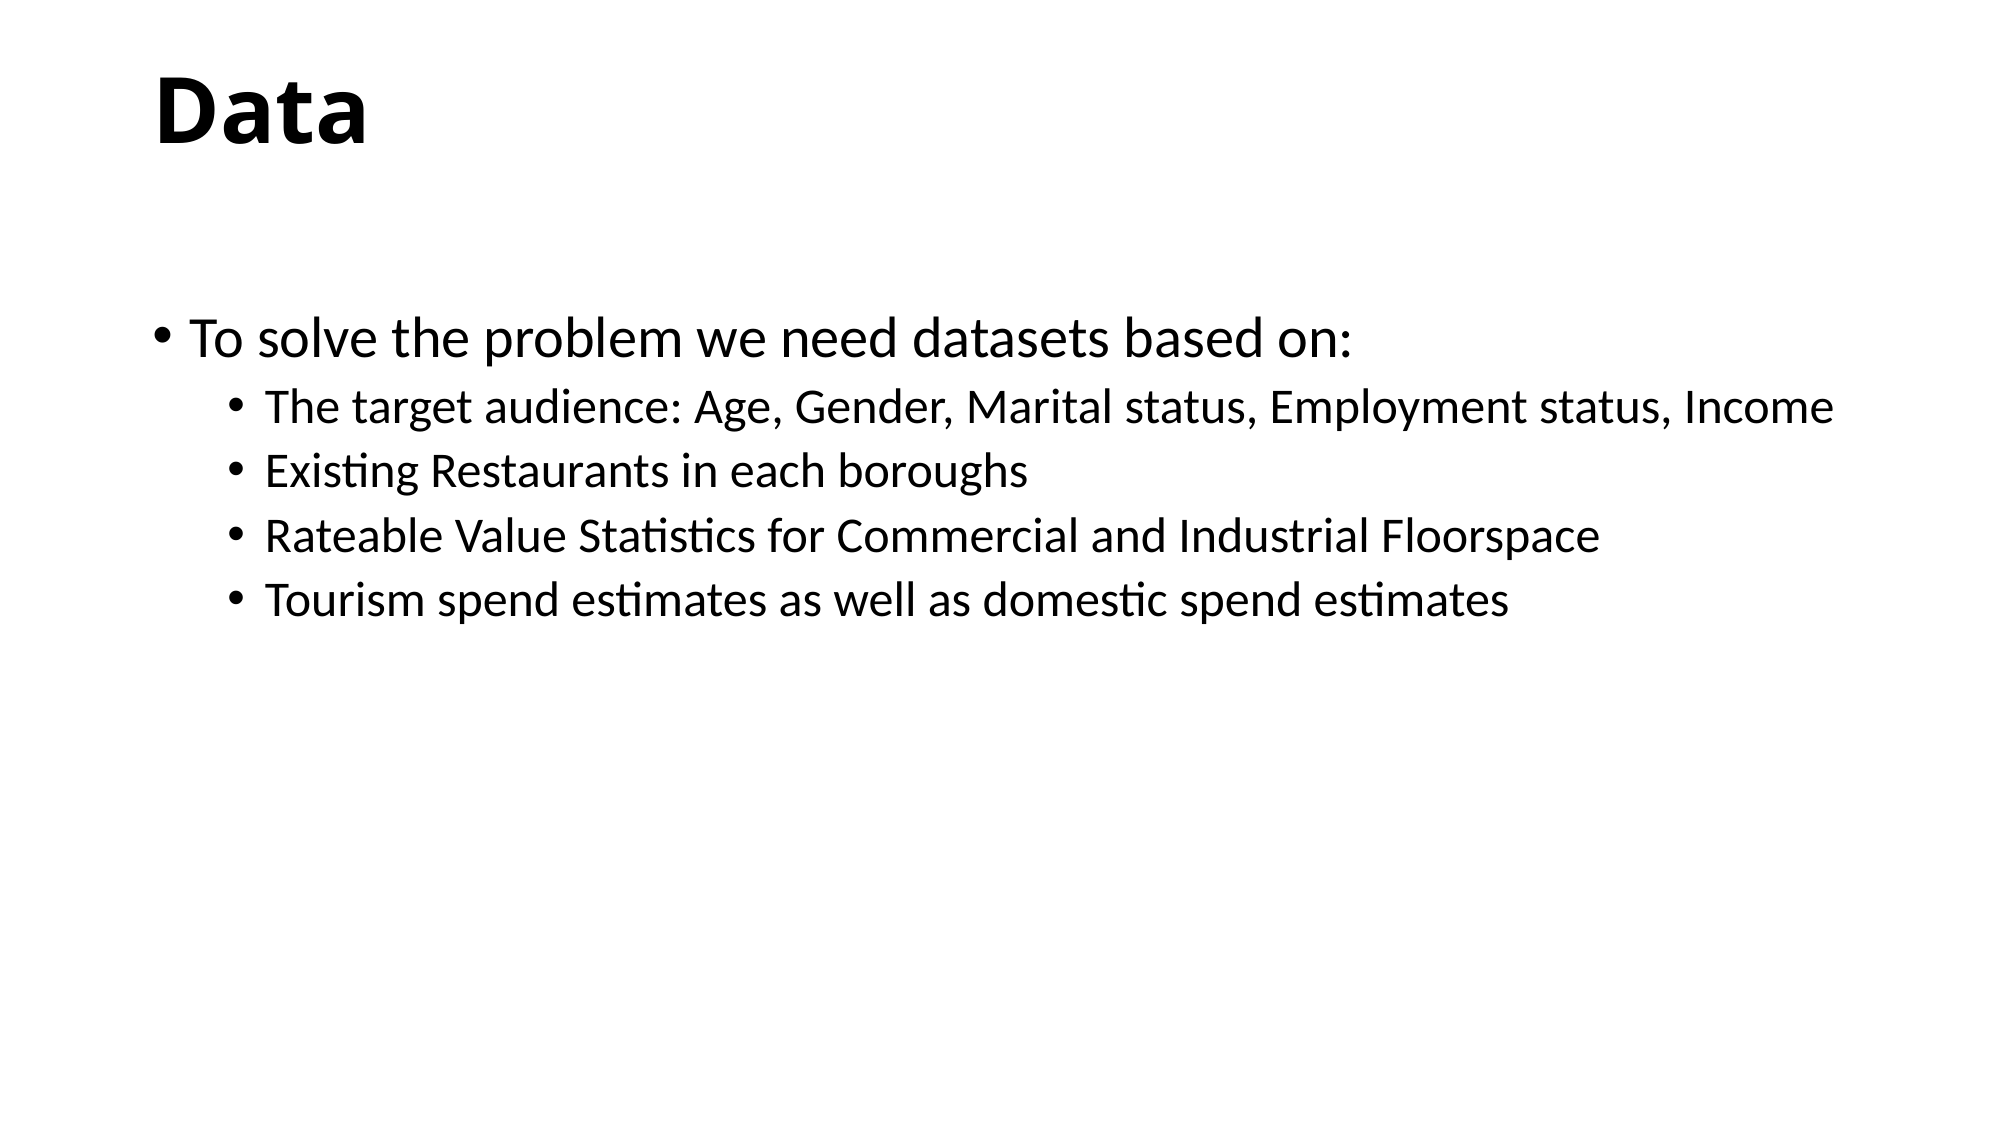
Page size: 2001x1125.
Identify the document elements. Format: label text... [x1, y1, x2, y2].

title Data [137, 59, 1863, 278]
list To solve the problem we need datasets based on: The target audience: Age, Gender, Marital status, Employment status, Income Existing Restaurants in each boroughs Rateable Value Statistics for Commercial and Industrial Floorspace Tourism spend estimates as well as domestic spend estimates [137, 299, 1863, 1014]
